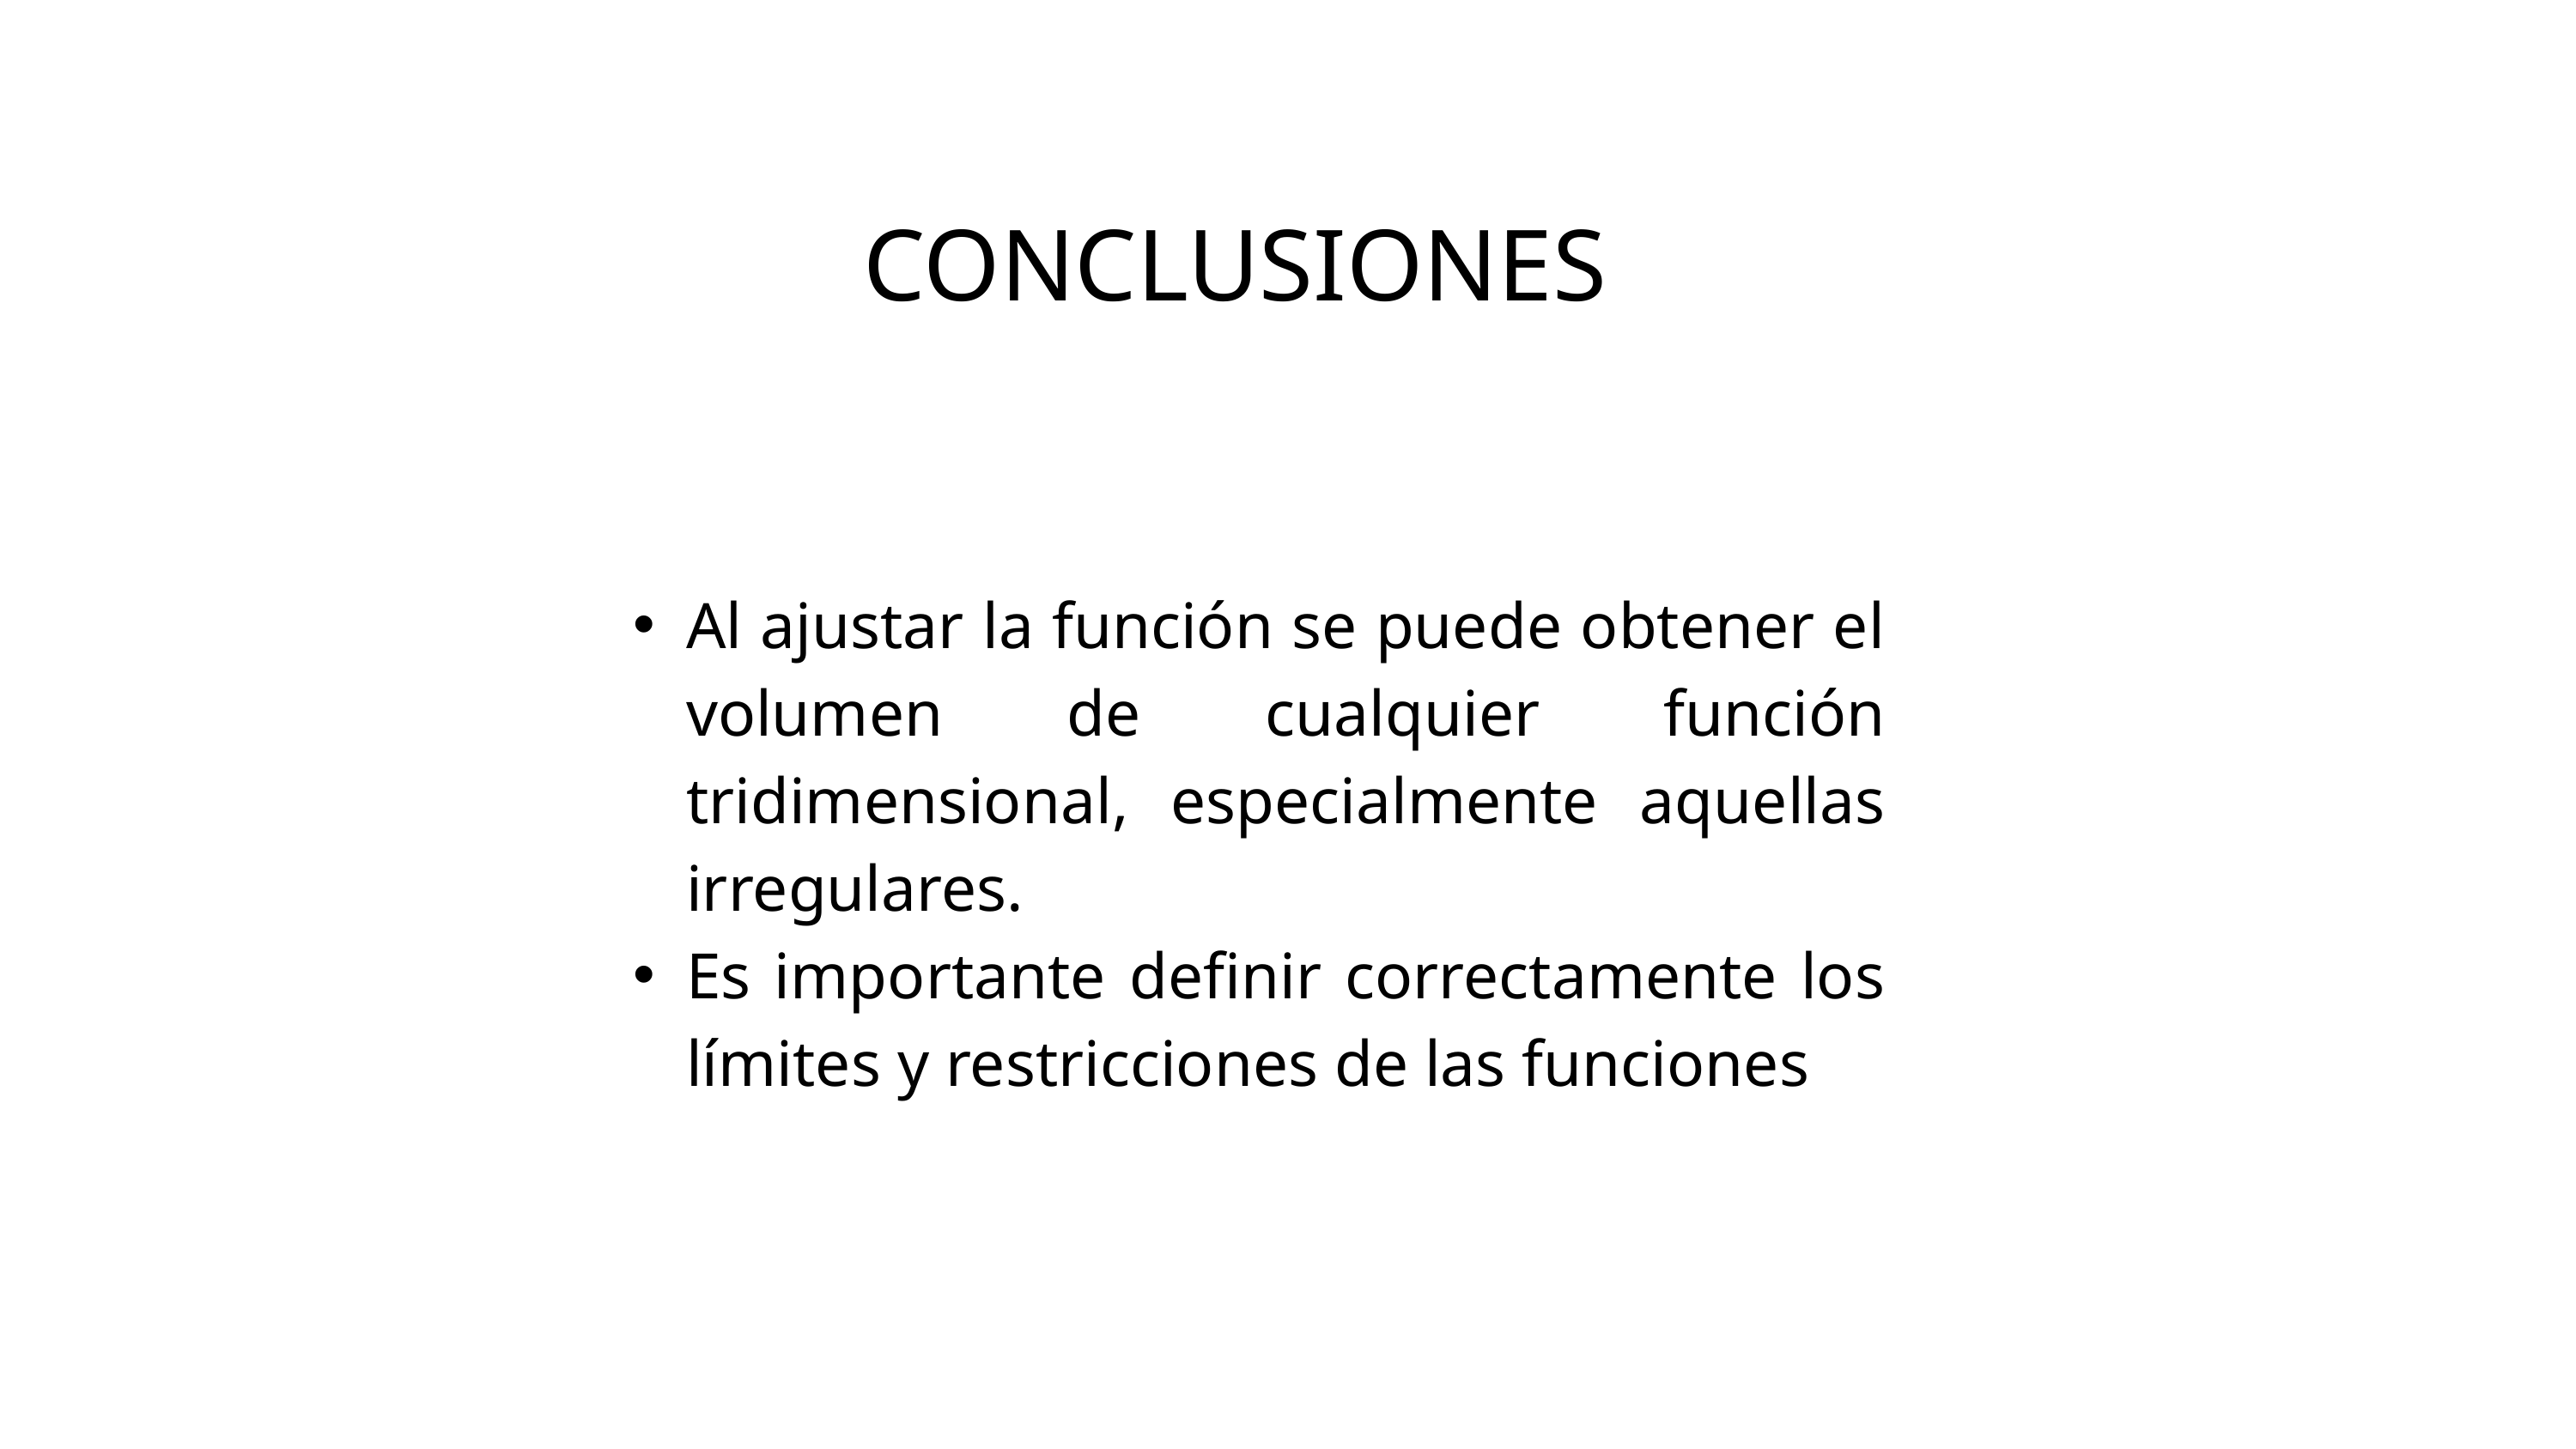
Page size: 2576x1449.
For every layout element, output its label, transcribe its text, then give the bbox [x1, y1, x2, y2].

text_box CONCLUSIONES [863, 227, 1713, 321]
text_box Al ajustar la función se puede obtener el volumen de cualquier función tridimensional, especialmente aquellas irregulares. Es importante definir correctamente los límites y restricciones de las funciones [580, 573, 1886, 1100]
